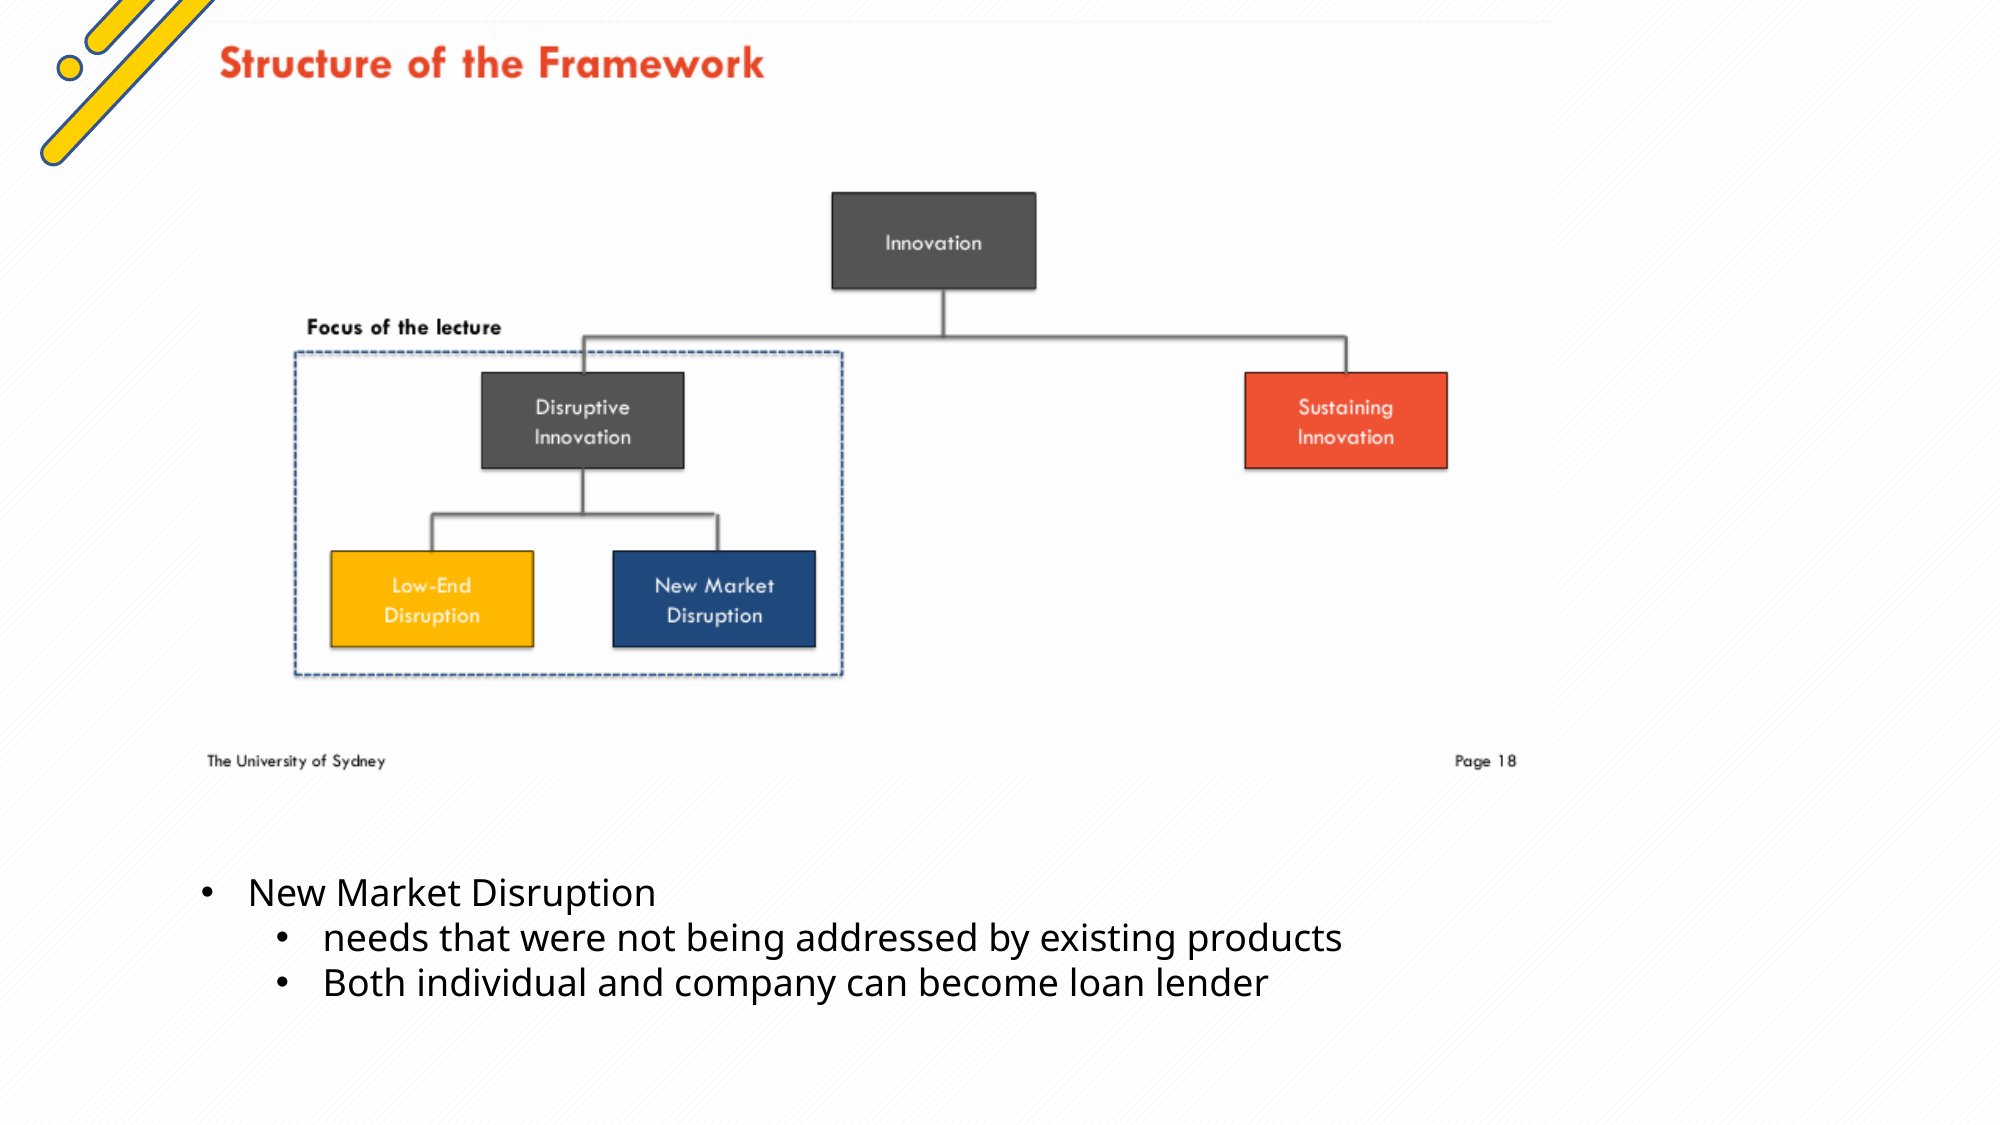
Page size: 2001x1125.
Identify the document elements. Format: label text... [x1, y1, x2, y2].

picture [203, 20, 1553, 776]
text_box New Market Disruption needs that were not being addressed by existing products Both individual and company can become loan lender [186, 861, 1359, 1012]
